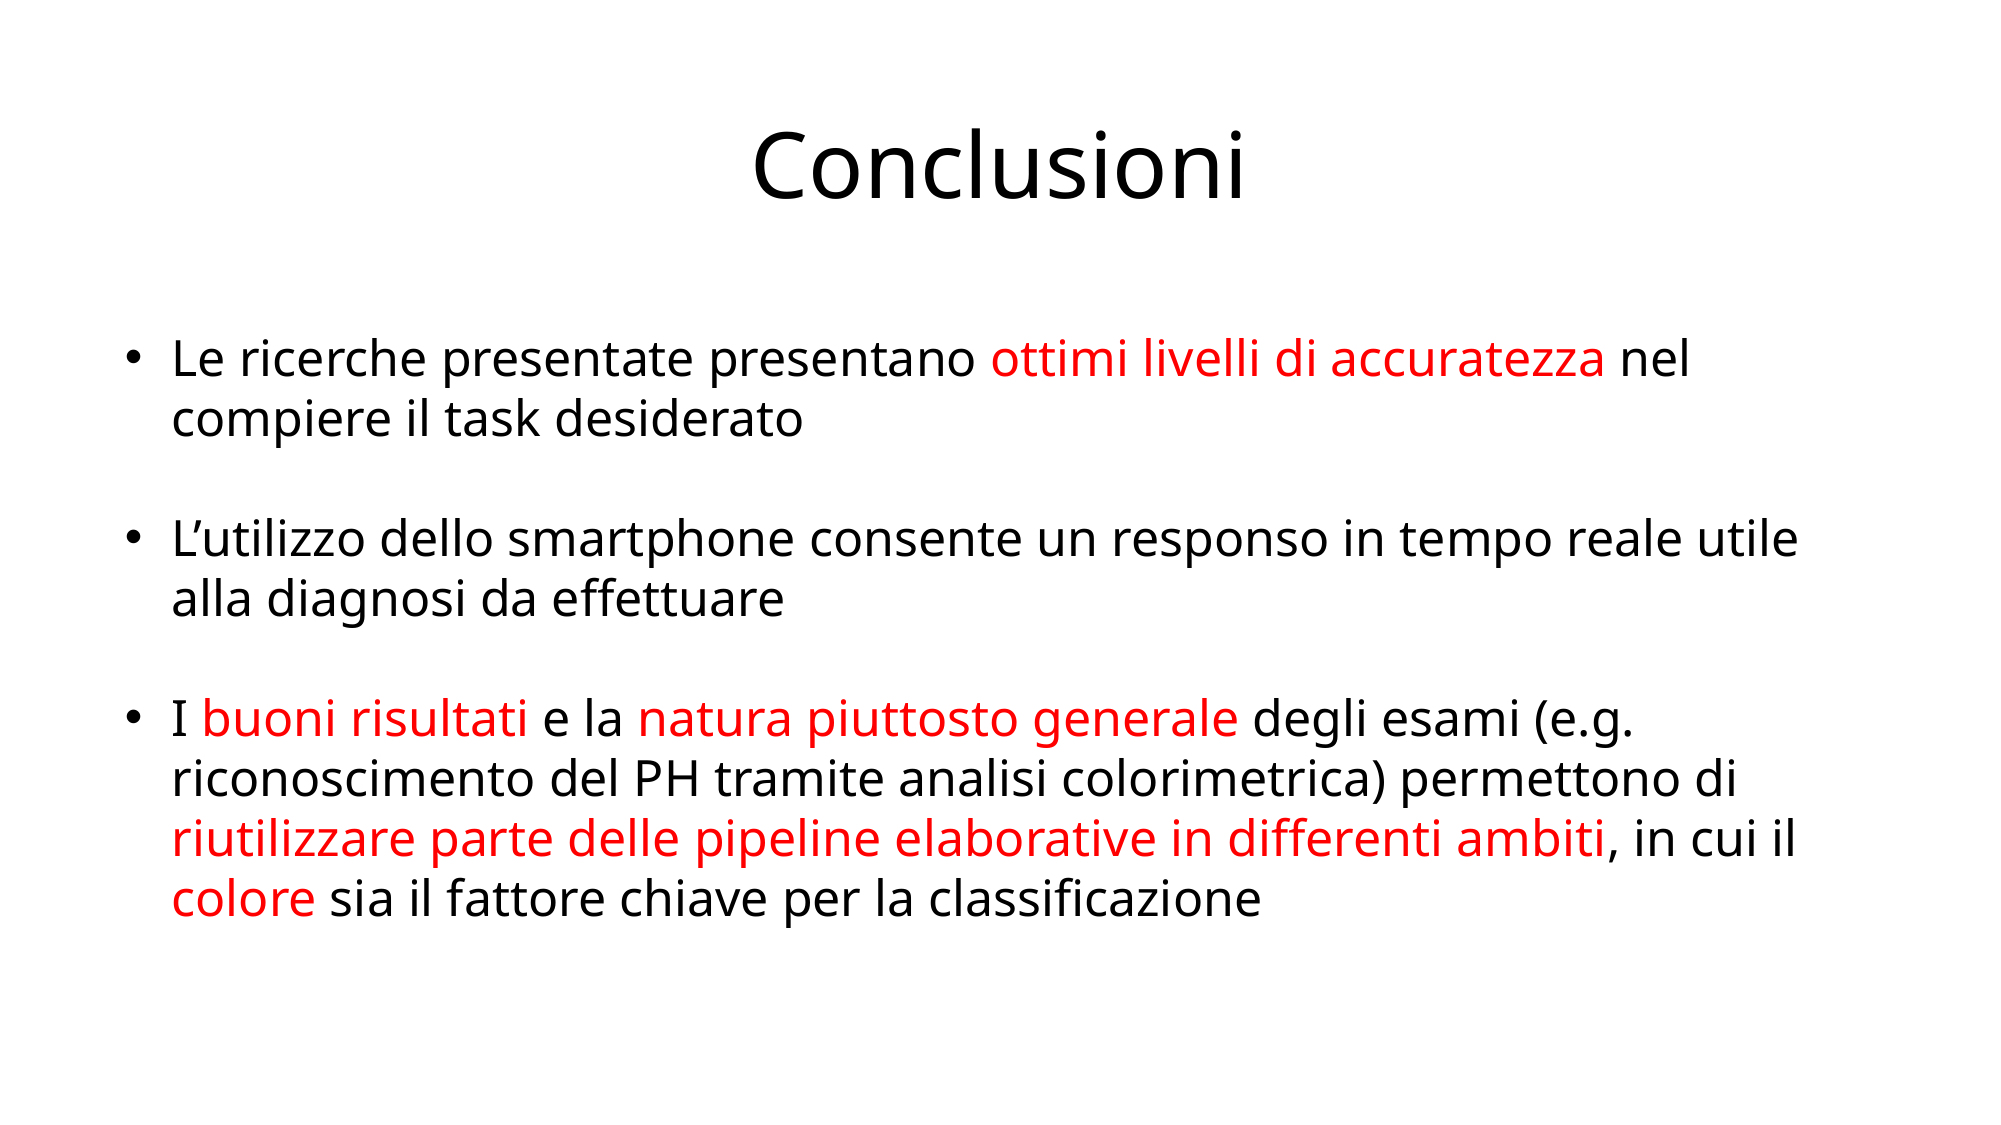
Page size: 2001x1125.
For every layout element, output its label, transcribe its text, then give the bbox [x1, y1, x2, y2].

title Conclusioni [137, 59, 1863, 278]
text_box Le ricerche presentate presentano ottimi livelli di accuratezza nel compiere il task desiderato L’utilizzo dello smartphone consente un responso in tempo reale utile alla diagnosi da effettuare I buoni risultati e la natura piuttosto generale degli esami (e.g. riconoscimento del PH tramite analisi colorimetrica) permettono di riutilizzare parte delle pipeline elaborative in differenti ambiti, in cui il colore sia il fattore chiave per la classificazione [110, 318, 1835, 1125]
